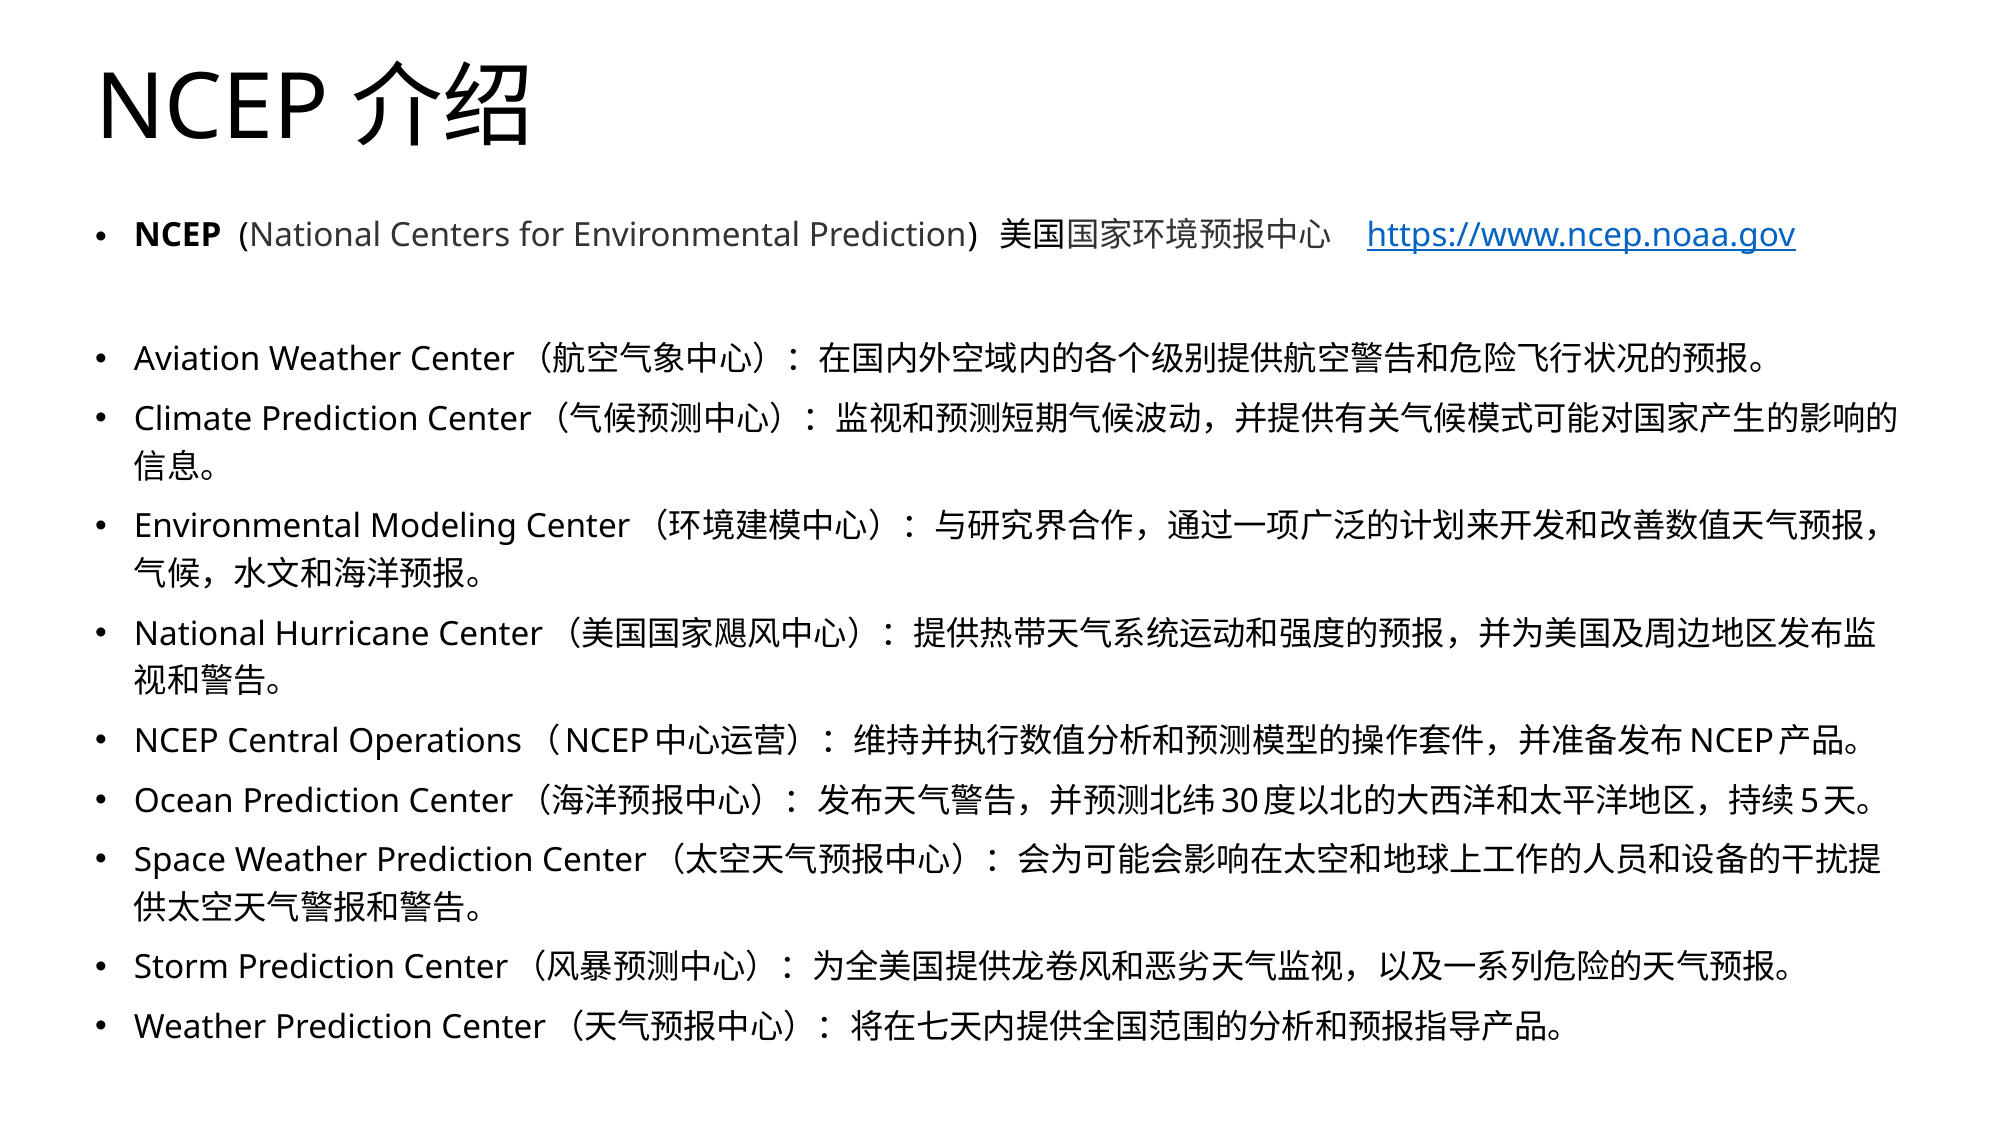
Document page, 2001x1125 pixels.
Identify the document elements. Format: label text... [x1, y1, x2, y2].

list NCEP (National Centers for Environmental Prediction) 美国国家环境预报中心 https://www.ncep.noaa.gov Aviation Weather Center（航空气象中心）：在国内外空域内的各个级别提供航空警告和危险飞行状况的预报。 Climate Prediction Center（气候预测中心）：监视和预测短期气候波动，并提供有关气候模式可能对国家产生的影响的信息。 Environmental Modeling Center（环境建模中心）：与研究界合作，通过一项广泛的计划来开发和改善数值天气预报，气候，水文和海洋预报。 National Hurricane Center（美国国家飓风中心）：提供热带天气系统运动和强度的预报，并为美国及周边地区发布监视和警告。 NCEP Central Operations（NCEP中心运营）：维持并执行数值分析和预测模型的操作套件，并准备发布NCEP产品。 Ocean Prediction Center（海洋预报中心）：发布天气警告，并预测北纬30度以北的大西洋和太平洋地区，持续5天。 Space Weather Prediction Center（太空天气预报中心）：会为可能会影响在太空和地球上工作的人员和设备的干扰提供太空天气警报和警告。 Storm Prediction Center（风暴预测中心）：为全美国提供龙卷风和恶劣天气监视，以及一系列危险的天气预报。 Weather Prediction Center（天气预报中心）：将在七天内提供全国范围的分析和预报指导产品。 [80, 196, 1920, 1078]
title NCEP介绍 [80, 0, 1806, 196]
